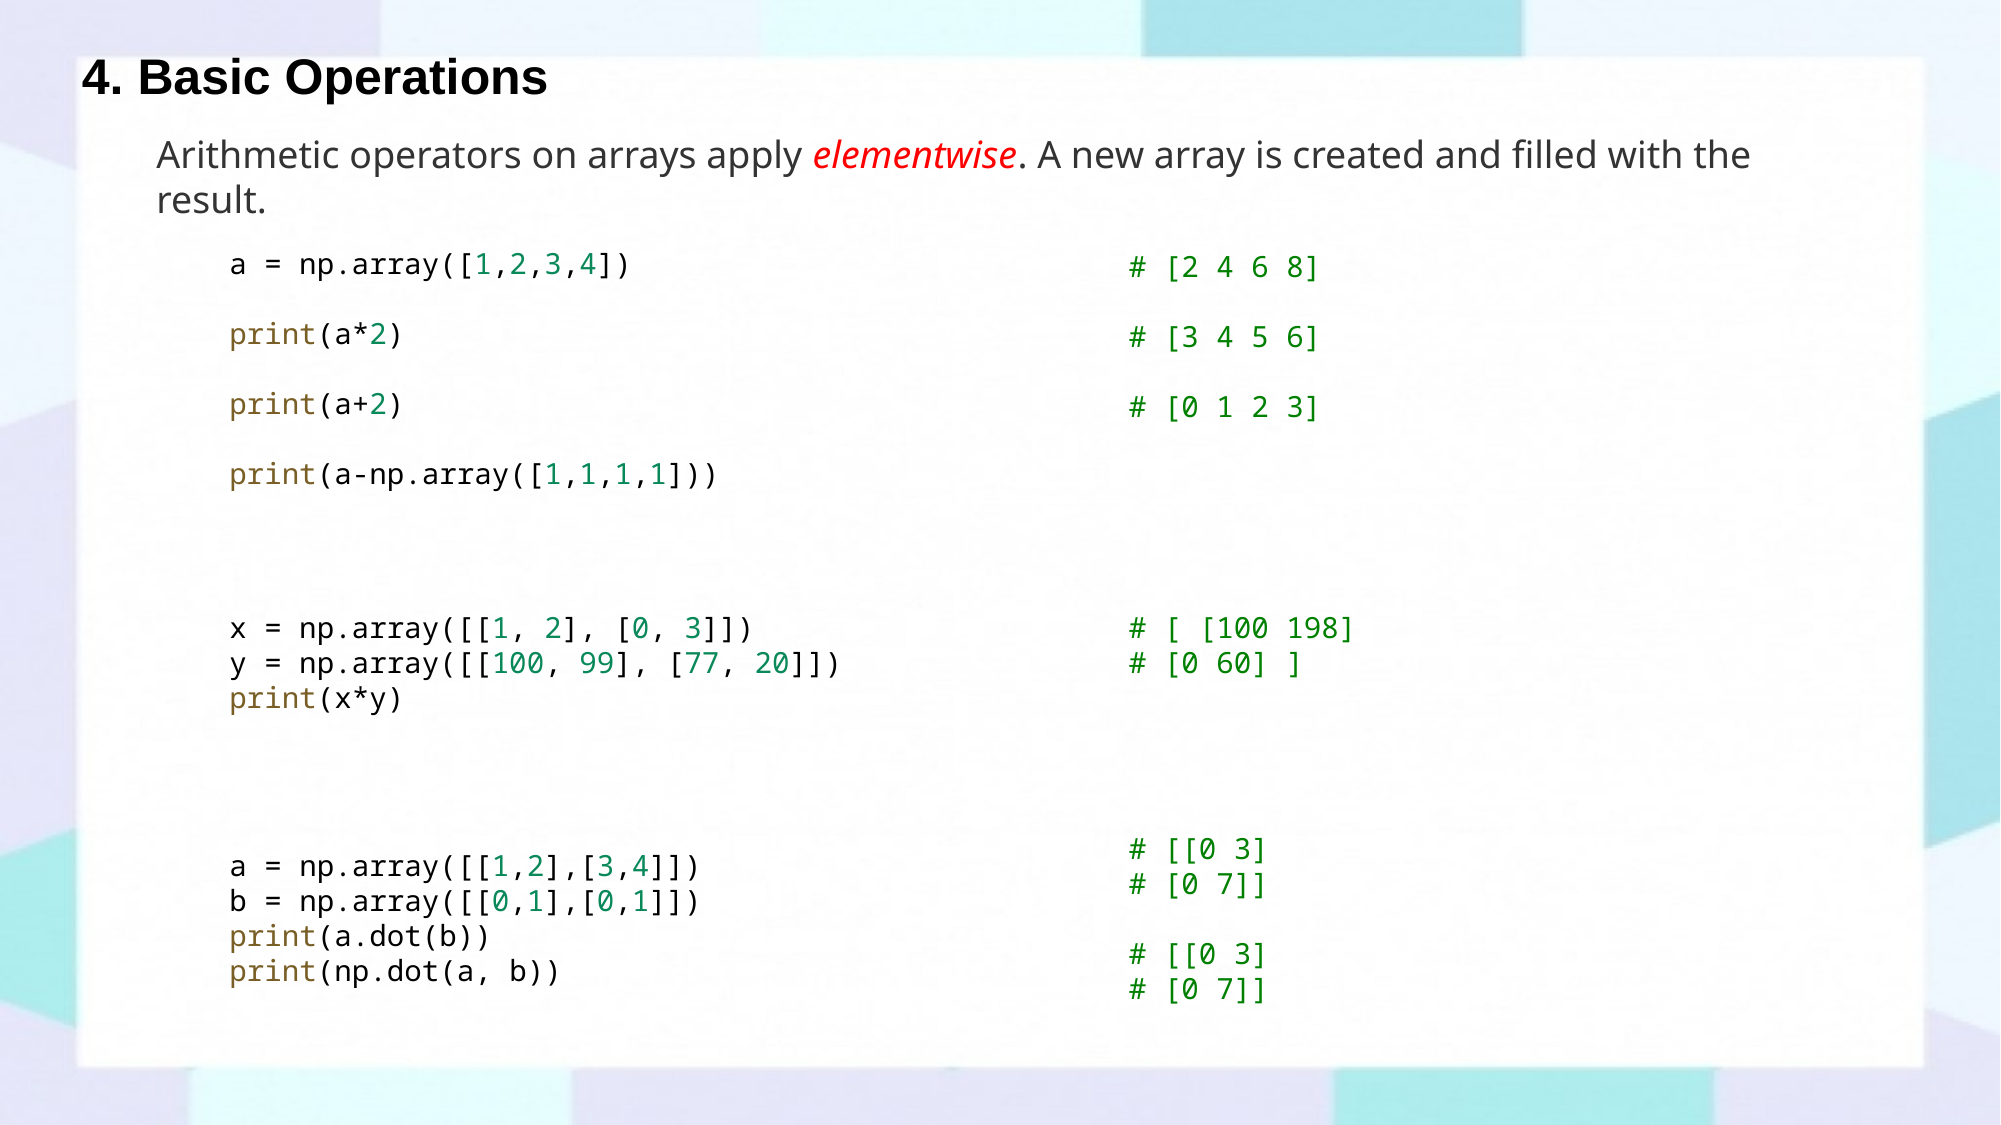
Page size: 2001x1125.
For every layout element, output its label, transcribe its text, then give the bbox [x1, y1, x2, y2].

text_box Arithmetic operators on arrays apply elementwise. A new array is created and filled with the result. [141, 123, 1822, 229]
text_box a = np.array([[1,2],[3,4]]) b = np.array([[0,1],[0,1]]) print(a.dot(b)) print(np.dot(a, b)) [214, 805, 838, 995]
picture [0, 0, 2001, 1125]
title 4. Basic Operations [66, 29, 967, 127]
text_box # [[0 3] # [0 7]] # [[0 3] # [0 7]] [1114, 823, 2000, 1013]
text_box x = np.array([[1, 2], [0, 3]]) y = np.array([[100, 99], [77, 20]]) print(x*y) [214, 602, 950, 722]
text_box # [ [100 198] # [0 60] ] [1114, 602, 1419, 687]
text_box # [2 4 6 8] # [3 4 5 6] # [0 1 2 3] [1215, 241, 1460, 431]
text_box a = np.array([1,2,3,4]) print(a*2) print(a+2) print(a-np.array([1,1,1,1])) [214, 237, 1215, 498]
